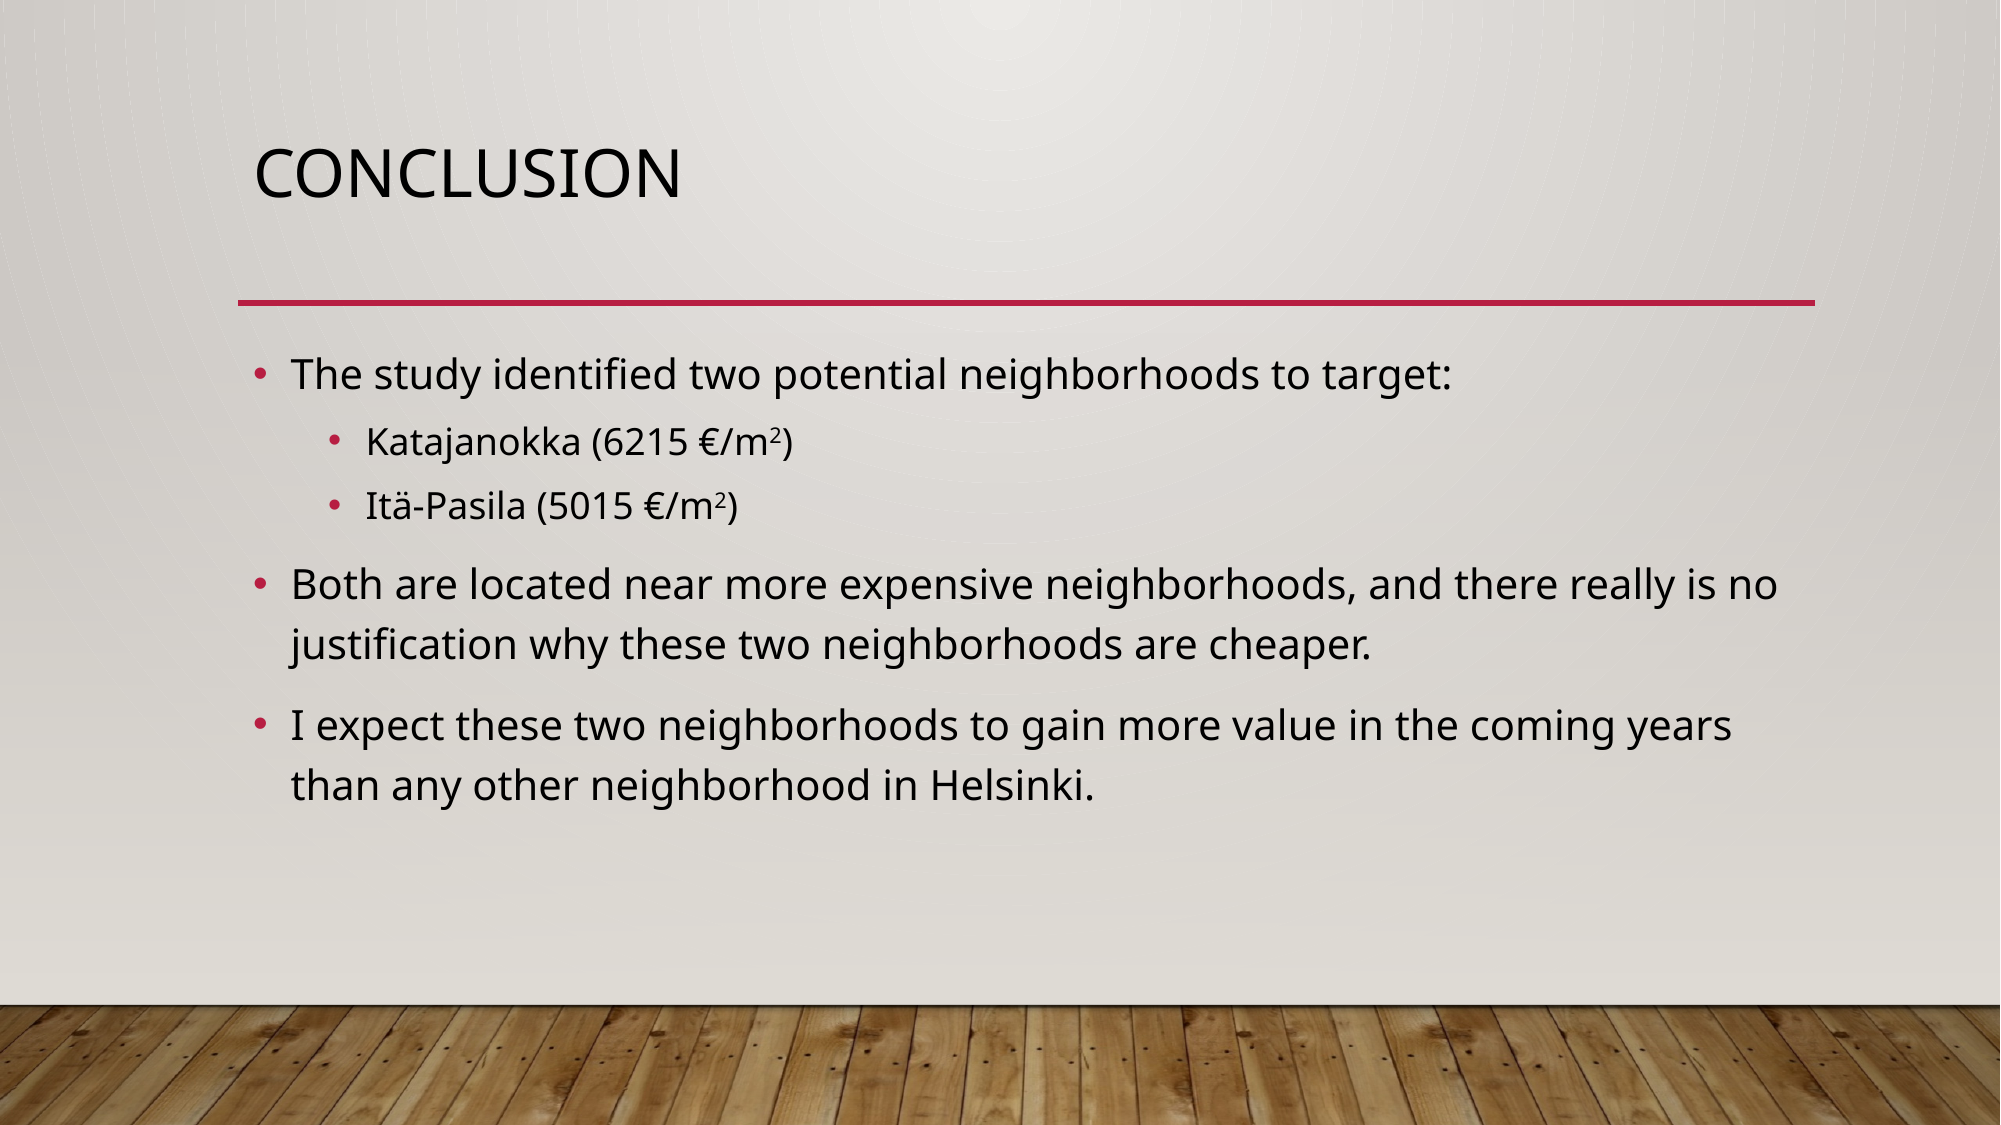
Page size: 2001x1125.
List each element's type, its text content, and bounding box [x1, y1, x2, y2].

picture [0, 1005, 2000, 1125]
title conclusion [238, 131, 1814, 305]
list The study identified two potential neighborhoods to target: Katajanokka (6215 €/m2) Itä-Pasila (5015 €/m2) Both are located near more expensive neighborhoods, and there really is no justification why these two neighborhoods are cheaper. I expect these two neighborhoods to gain more value in the coming years than any other neighborhood in Helsinki. [238, 330, 1814, 897]
